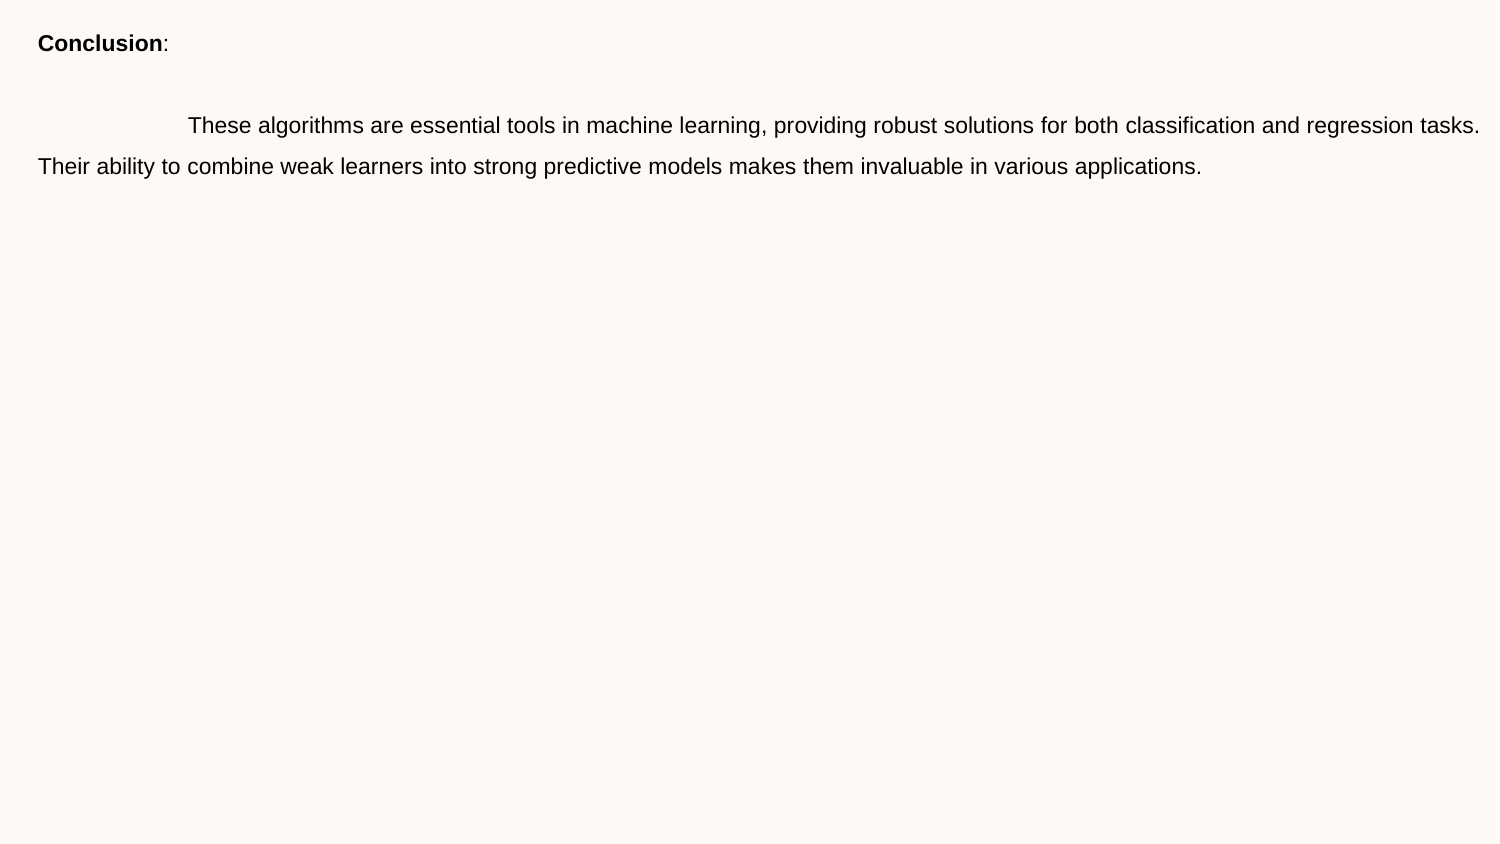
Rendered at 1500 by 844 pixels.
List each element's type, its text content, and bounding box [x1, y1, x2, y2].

text_box Conclusion: These algorithms are essential tools in machine learning, providing robust solutions for both classification and regression tasks. Their ability to combine weak learners into strong predictive models makes them invaluable in various applications. [22, 0, 1500, 236]
